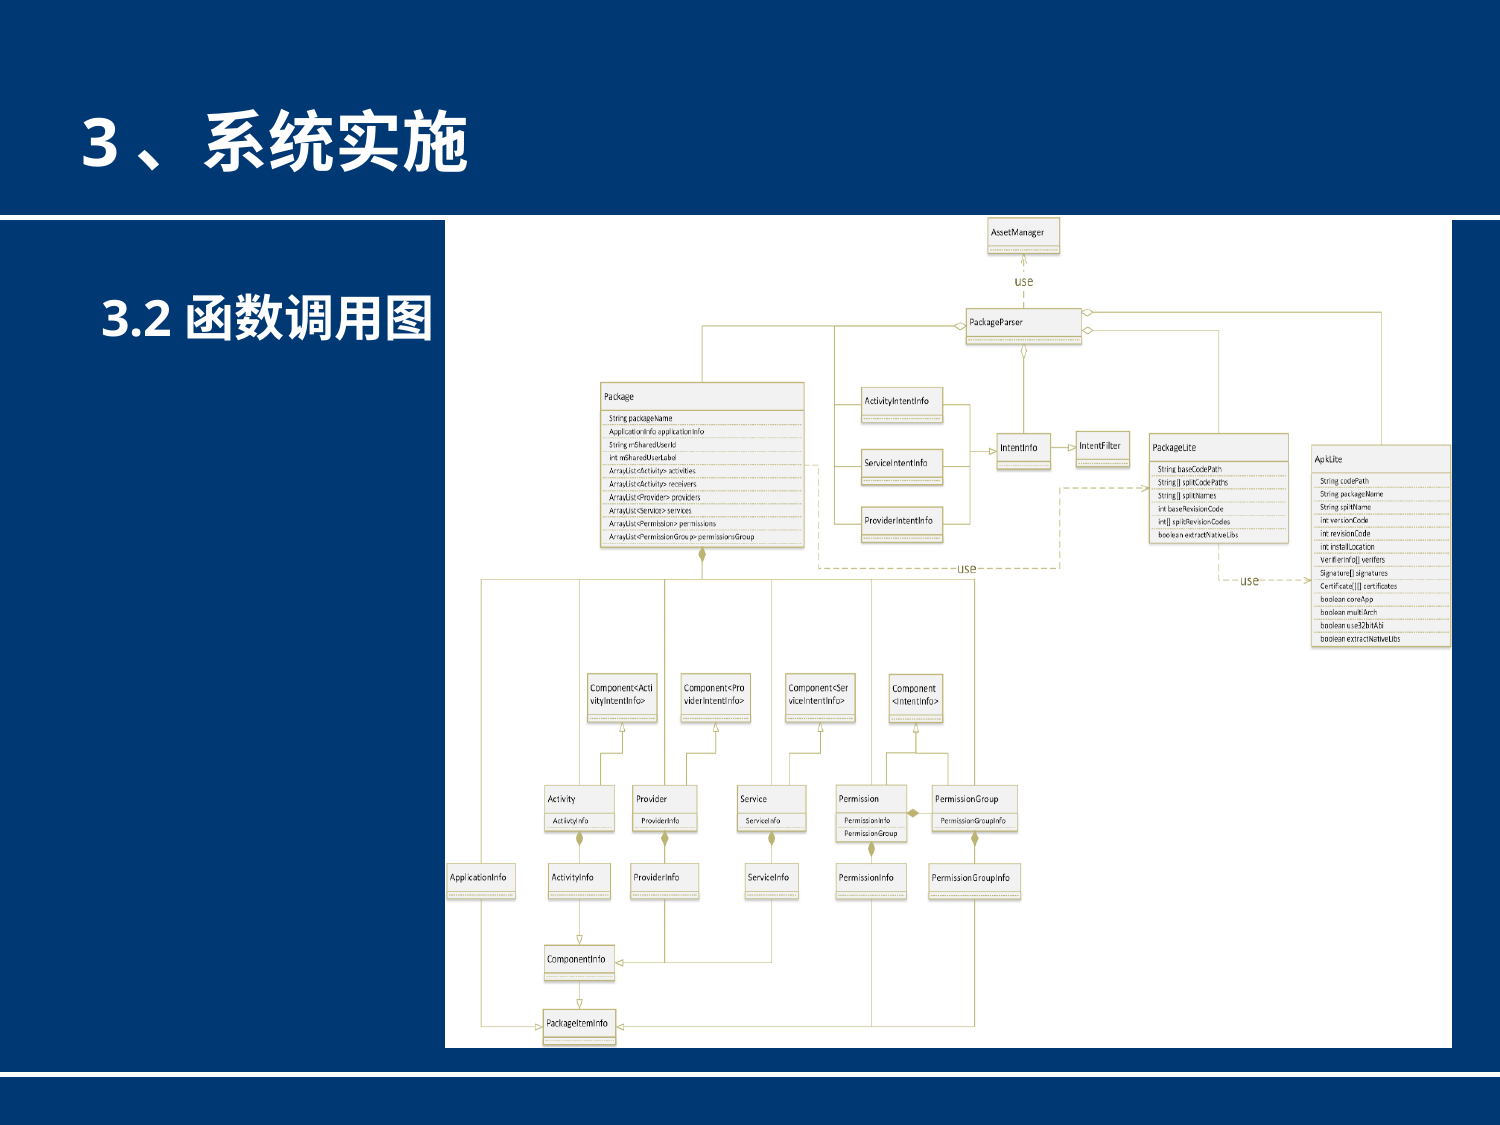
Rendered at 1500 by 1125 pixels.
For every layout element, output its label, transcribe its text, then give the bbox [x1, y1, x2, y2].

text_box 3、系统实施 [44, 92, 506, 188]
picture [444, 217, 1453, 1048]
text_box 3.2函数调用图 [86, 278, 439, 354]
